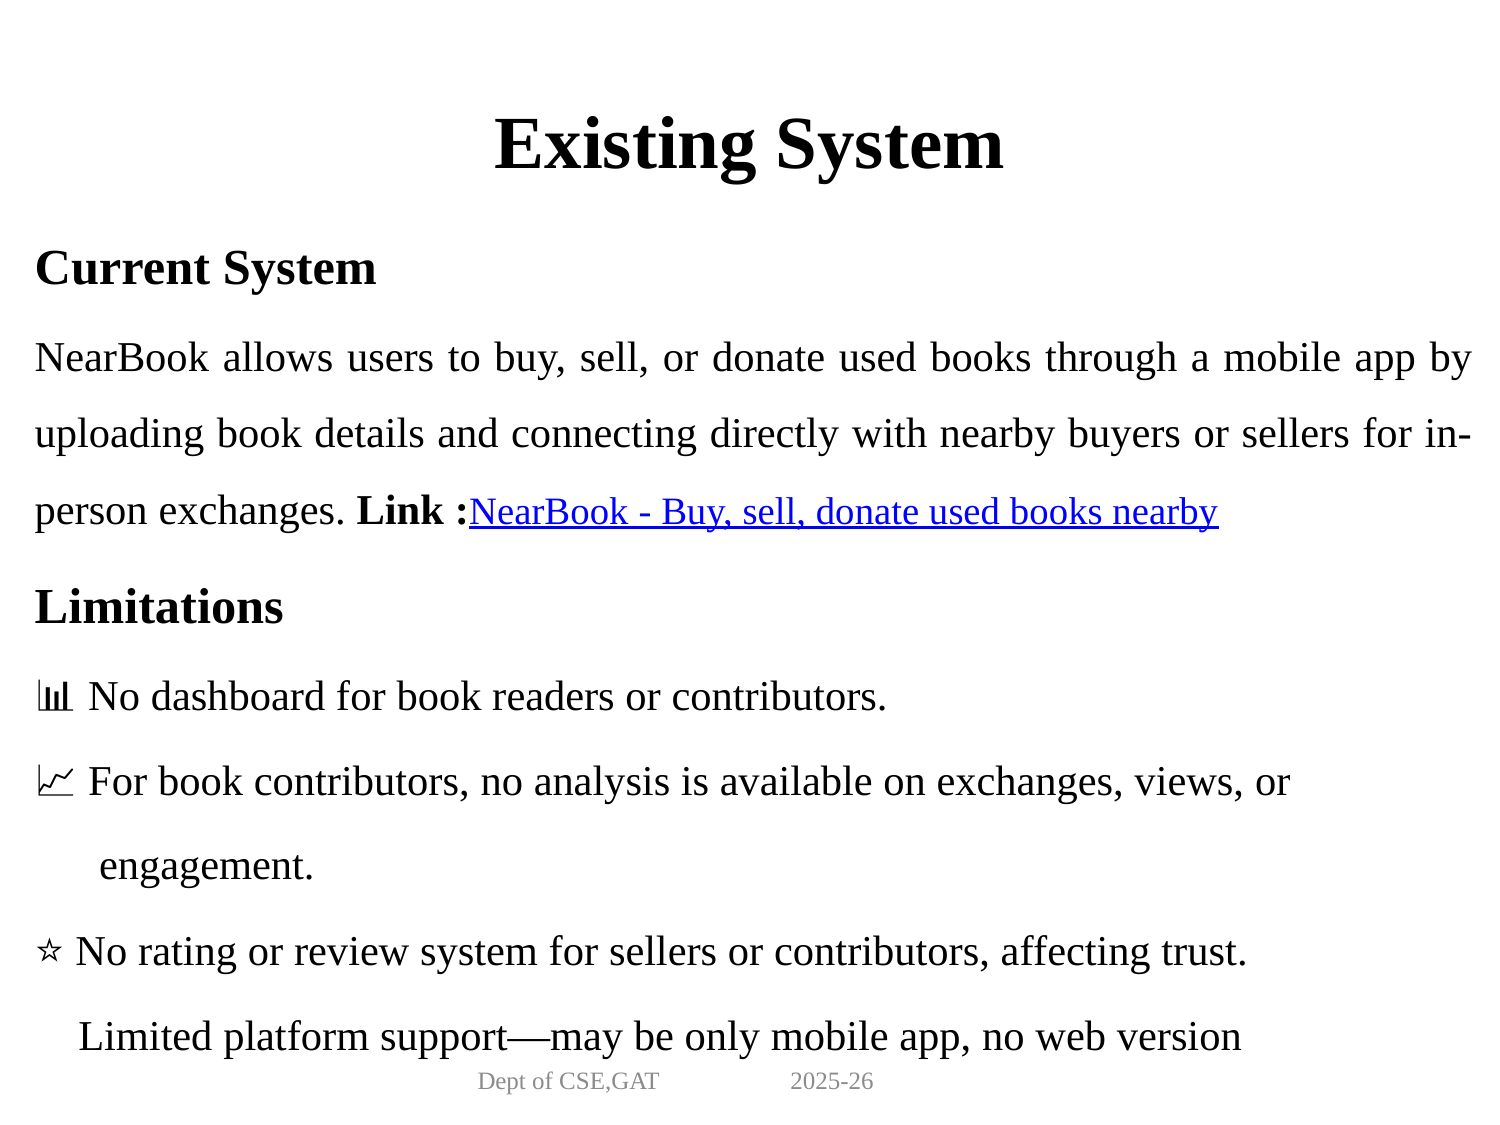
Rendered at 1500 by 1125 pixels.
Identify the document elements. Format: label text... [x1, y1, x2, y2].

list Current System NearBook allows users to buy, sell, or donate used books through a mobile app by uploading book details and connecting directly with nearby buyers or sellers for in-person exchanges. Link :NearBook - Buy, sell, donate used books nearby Limitations 📊 No dashboard for book readers or contributors. 📈 For book contributors, no analysis is available on exchanges, views, or engagement. ⭐ No rating or review system for sellers or contributors, affecting trust. 📱 Limited platform support—may be only mobile app, no web version [19, 196, 1488, 1080]
title Existing System [75, 45, 1425, 196]
text_box Dept of CSE,GAT 2025-26 [462, 1065, 1138, 1125]
